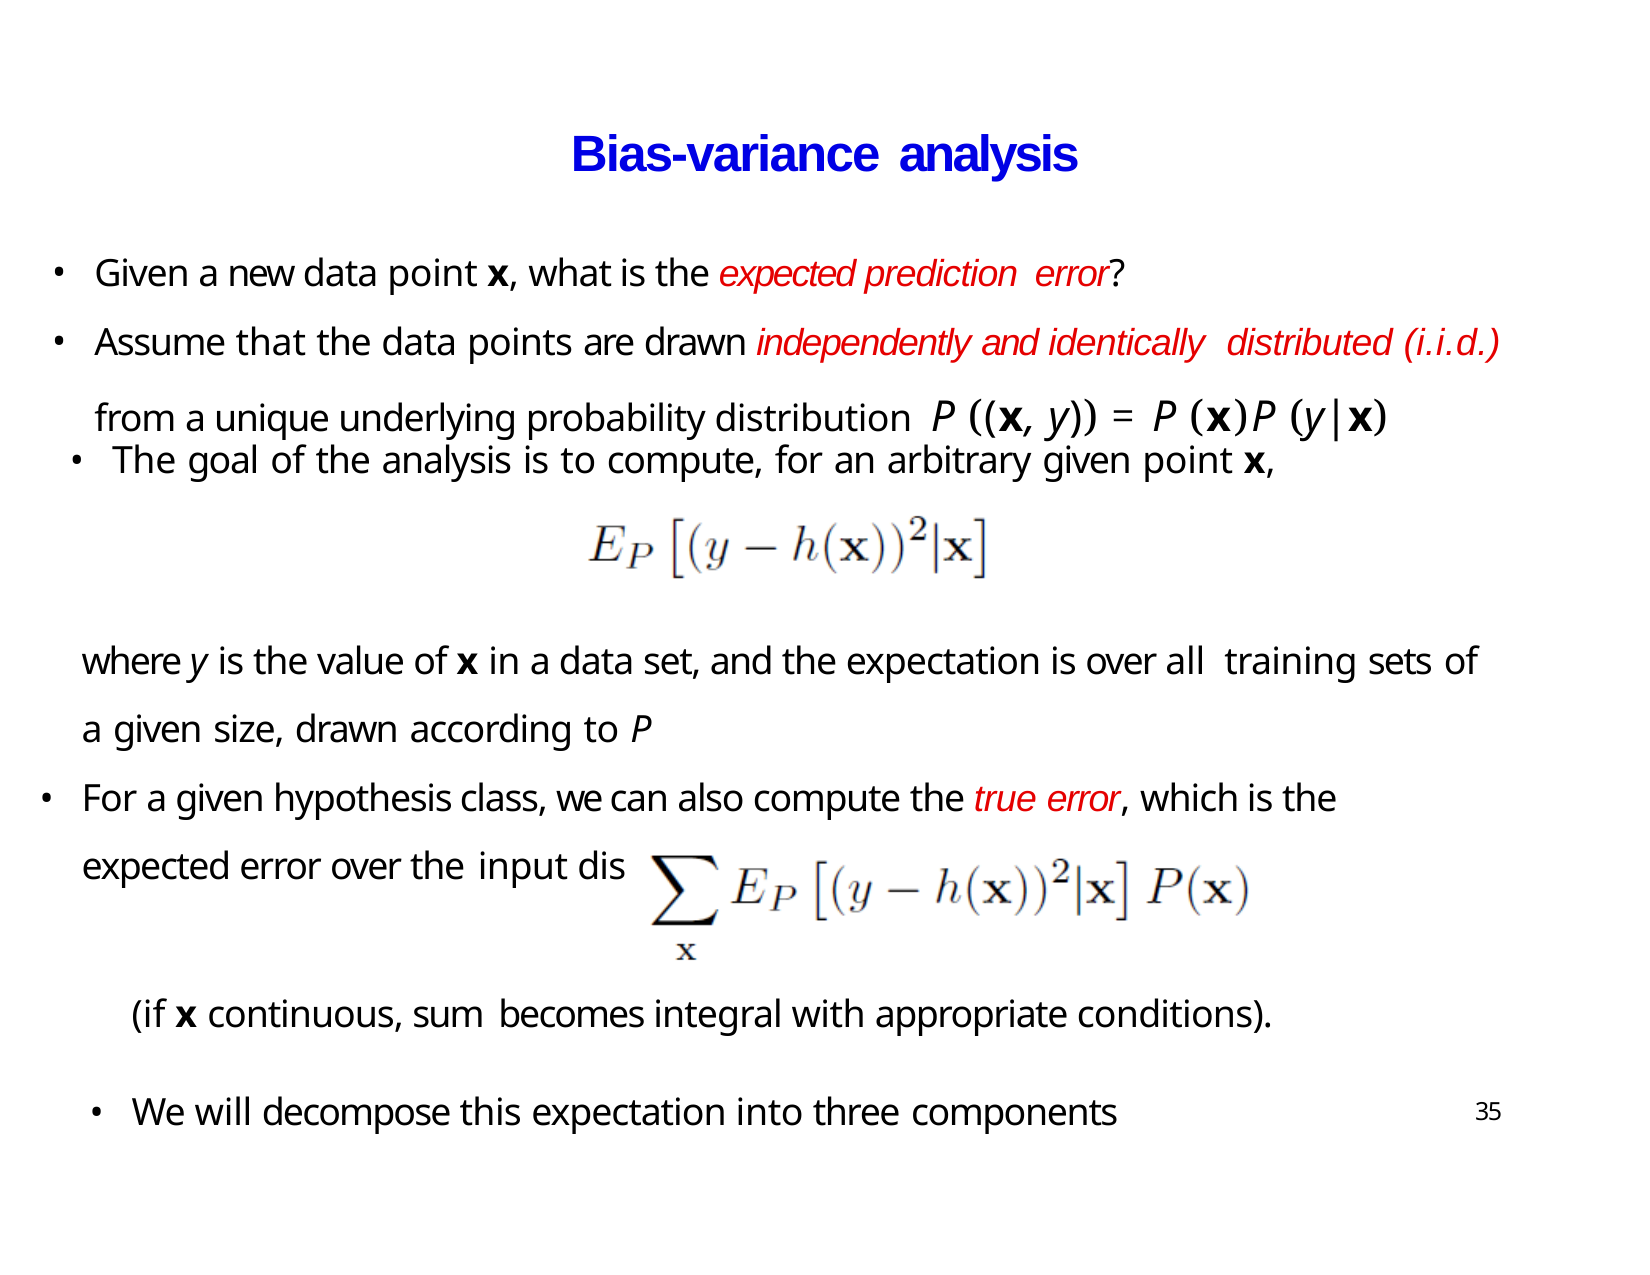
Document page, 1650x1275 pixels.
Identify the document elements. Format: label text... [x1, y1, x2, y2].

picture [565, 499, 1052, 598]
text_box where y is the value of x in a data set, and the expectation is over all training sets of a given size, drawn according to P For a given hypothesis class, we can also compute the true error, which is the expected error over the input distribution: [37, 612, 1481, 887]
slide_number 35 [1470, 1104, 1505, 1275]
text_box The goal of the analysis is to compute, for an arbitrary given point x, [67, 434, 1371, 482]
title Bias-variance analysis [568, 117, 1082, 223]
text_box (if x continuous, sum becomes integral with appropriate conditions). We will decompose this expectation into three components [87, 924, 1371, 1134]
text_box Given a new data point x, what is the expected prediction error? Assume that the data points are drawn independently and identically distributed (i.i.d.) from a unique underlying probability distribution P ((x, y)) = P (x)P (y|x) [50, 223, 1503, 440]
picture [624, 837, 1280, 977]
